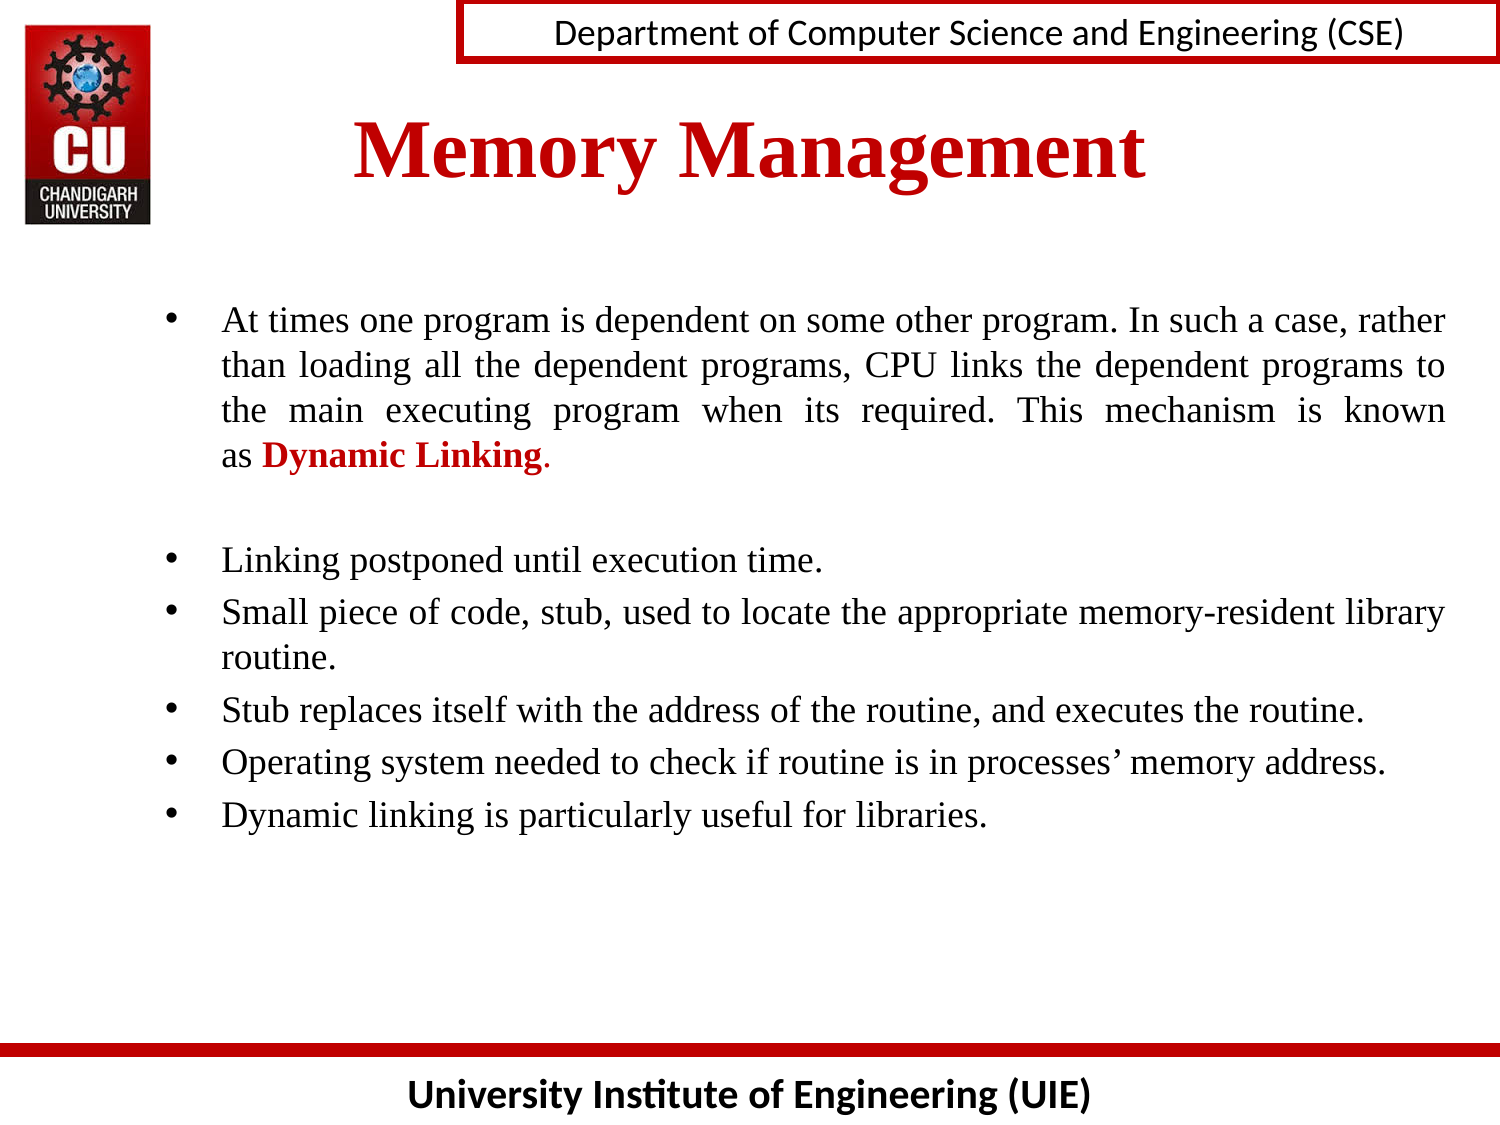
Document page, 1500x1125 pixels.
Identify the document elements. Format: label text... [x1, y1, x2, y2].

list At times one program is dependent on some other program. In such a case, rather than loading all the dependent programs, CPU links the dependent programs to the main executing program when its required. This mechanism is known as Dynamic Linking. Linking postponed until execution time. Small piece of code, stub, used to locate the appropriate memory-resident library routine. Stub replaces itself with the address of the routine, and executes the routine. Operating system needed to check if routine is in processes’ memory address. Dynamic linking is particularly useful for libraries. [150, 287, 1463, 1025]
picture [24, 24, 151, 225]
title Memory Management [75, 50, 1425, 238]
